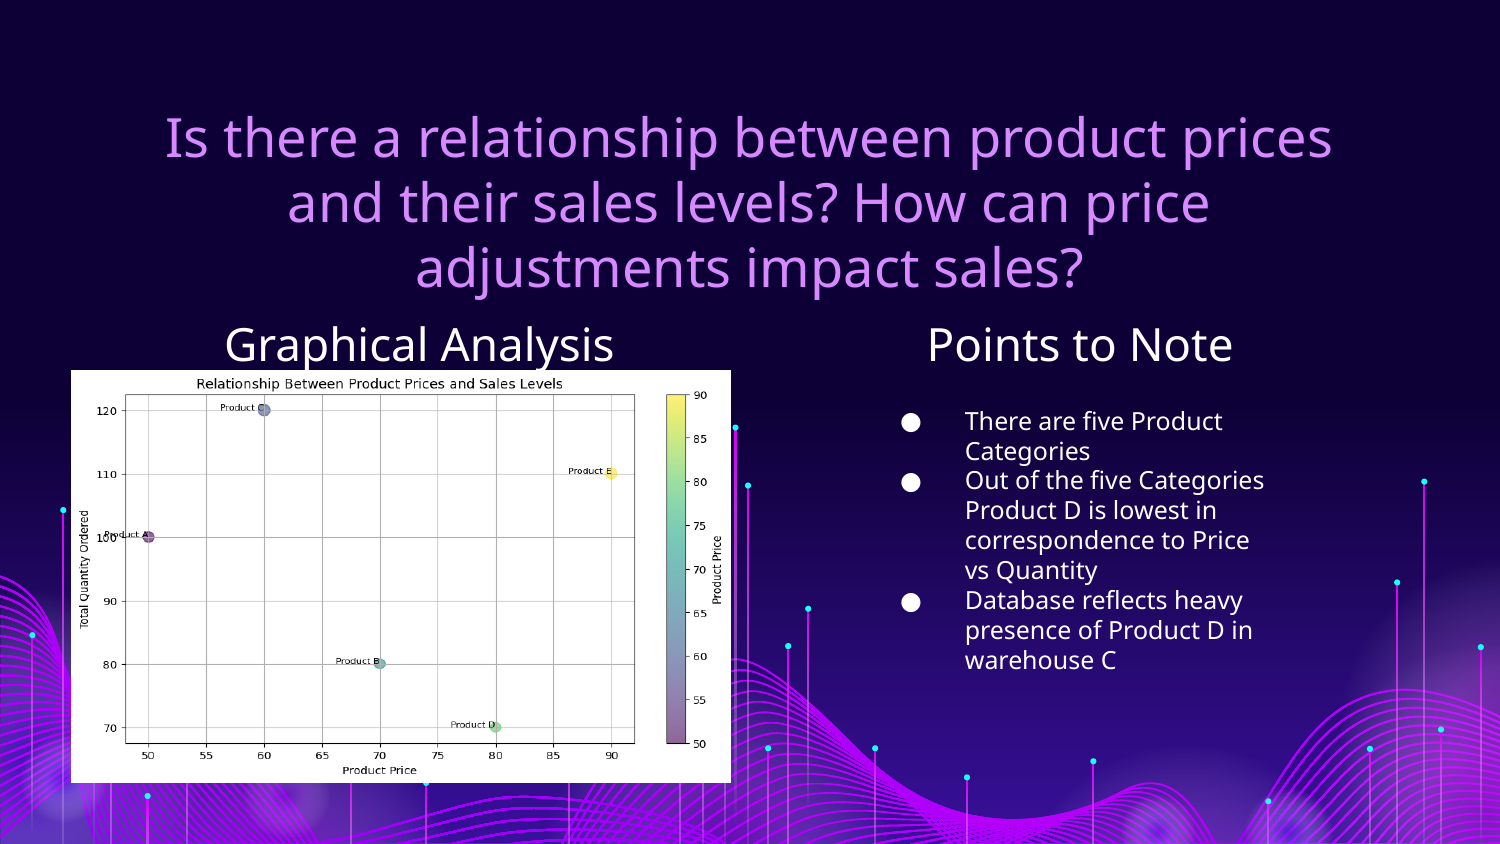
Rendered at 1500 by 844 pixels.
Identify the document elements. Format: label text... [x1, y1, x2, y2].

title Points to Note [855, 315, 1306, 371]
subtitle There are five Product Categories Out of the five Categories Product D is lowest in correspondence to Price vs Quantity Database reflects heavy presence of Product D in warehouse C [874, 390, 1286, 557]
picture [71, 370, 731, 784]
title Is there a relationship between product prices and their sales levels? How can price adjustments impact sales? [118, 88, 1382, 183]
title Graphical Analysis [194, 315, 645, 369]
